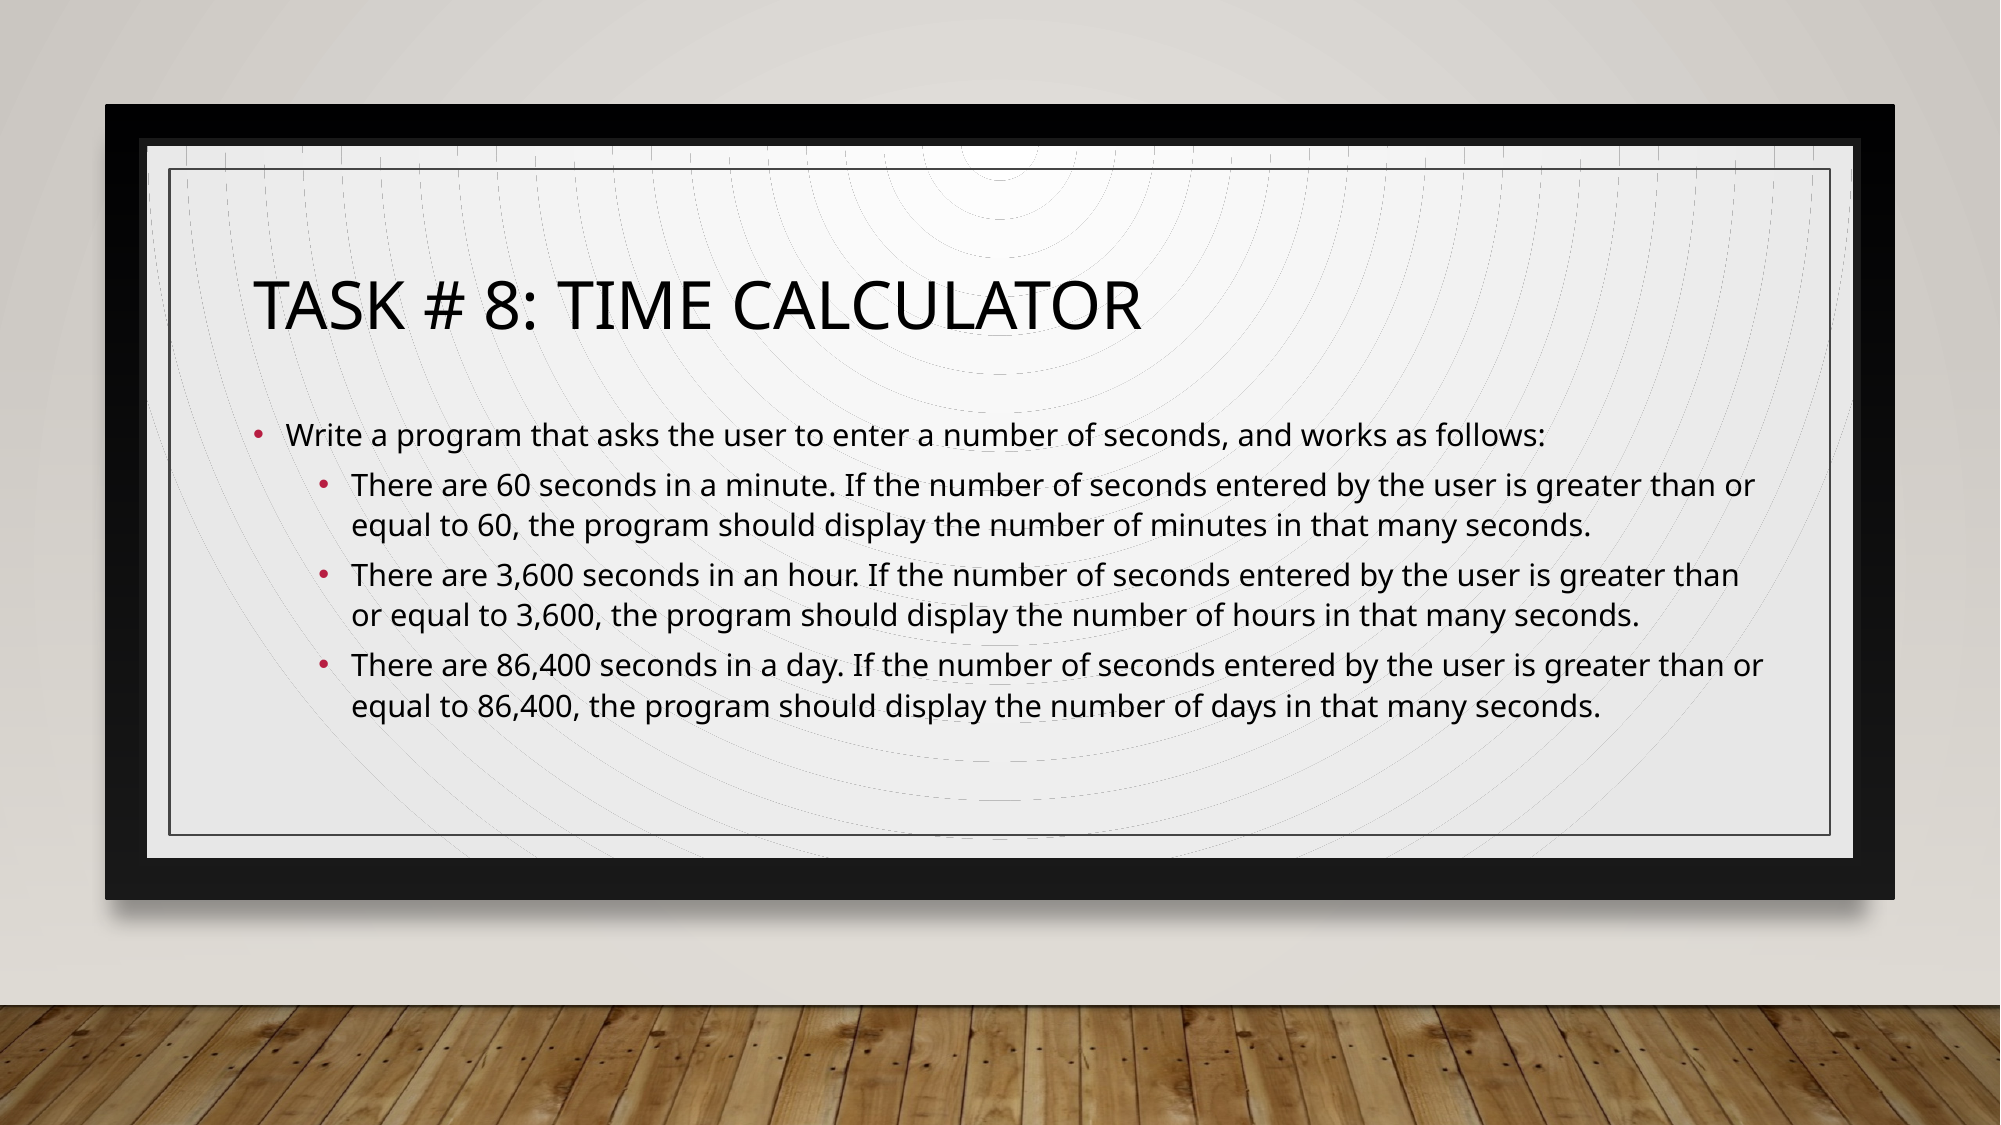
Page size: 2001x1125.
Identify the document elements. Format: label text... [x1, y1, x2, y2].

text_box [105, 104, 1895, 900]
text_box [168, 168, 1831, 836]
title Task # 8: Time Calculator [238, 225, 1781, 391]
picture [0, 1004, 2000, 1125]
text_box [142, 141, 1858, 863]
text_box [0, 330, 2000, 1004]
list Write a program that asks the user to enter a number of seconds, and works as follows: There are 60 seconds in a minute. If the number of seconds entered by the user is greater than or equal to 60, the program should display the number of minutes in that many seconds. There are 3,600 seconds in an hour. If the number of seconds entered by the user is greater than or equal to 3,600, the program should display the number of hours in that many seconds. There are 86,400 seconds in a day. If the number of seconds entered by the user is greater than or equal to 86,400, the program should display the number of days in that many seconds. [238, 404, 1781, 799]
text_box [0, 0, 2000, 330]
